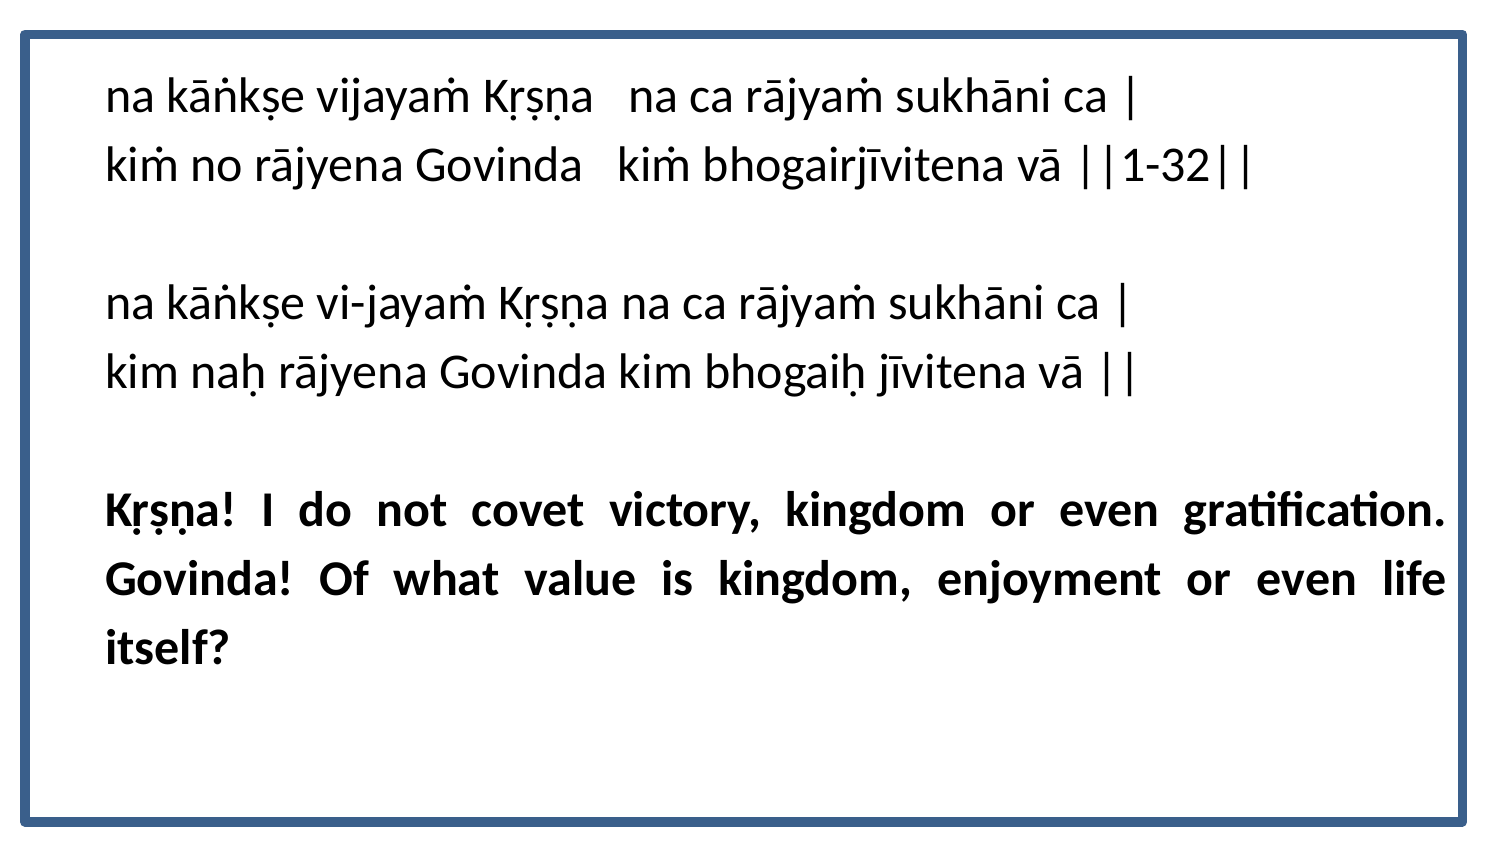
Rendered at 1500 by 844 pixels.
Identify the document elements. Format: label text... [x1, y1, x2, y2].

text_box [23, 32, 1464, 824]
text_box na kāṅkṣe vijayaṁ Kṛṣṇa na ca rājyaṁ sukhāni ca | kiṁ no rājyena Govinda kiṁ bhogairjīvitena vā ||1-32|| na kāṅkṣe vi-jayaṁ Kṛṣṇa na ca rājyaṁ sukhāni ca | kim naḥ rājyena Govinda kim bhogaiḥ jīvitena vā || Kṛṣṇa! I do not covet victory, kingdom or even gratification. Govinda! Of what value is kingdom, enjoyment or even life itself? [24, 46, 1463, 682]
